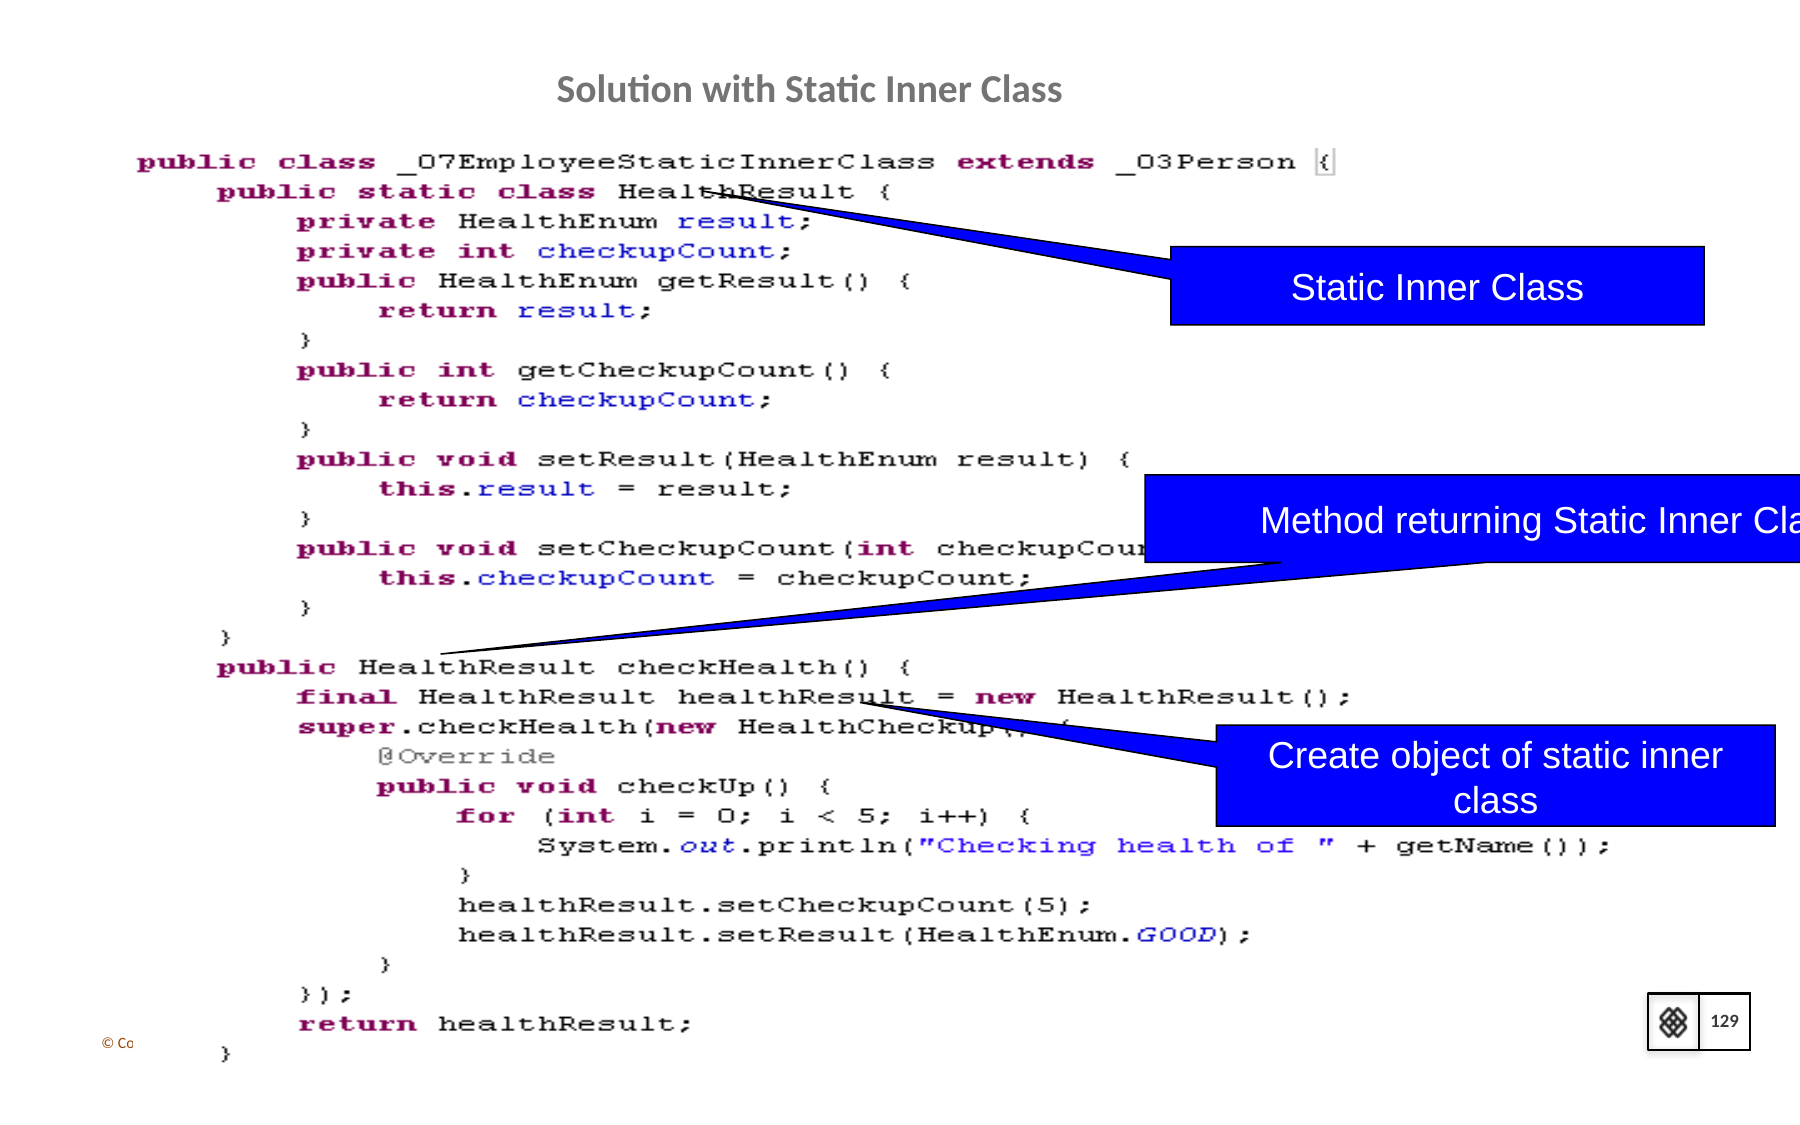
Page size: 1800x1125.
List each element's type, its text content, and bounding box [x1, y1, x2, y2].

text_box Method returning Static Inner Class [1638, 474, 1800, 563]
text_box Static Inner Class [1638, 246, 1705, 325]
picture [133, 147, 1634, 1073]
text_box Create object of static inner class [1638, 725, 1776, 827]
text_box Solution with Static Inner Class [337, 62, 1283, 135]
picture [1647, 993, 1698, 1051]
